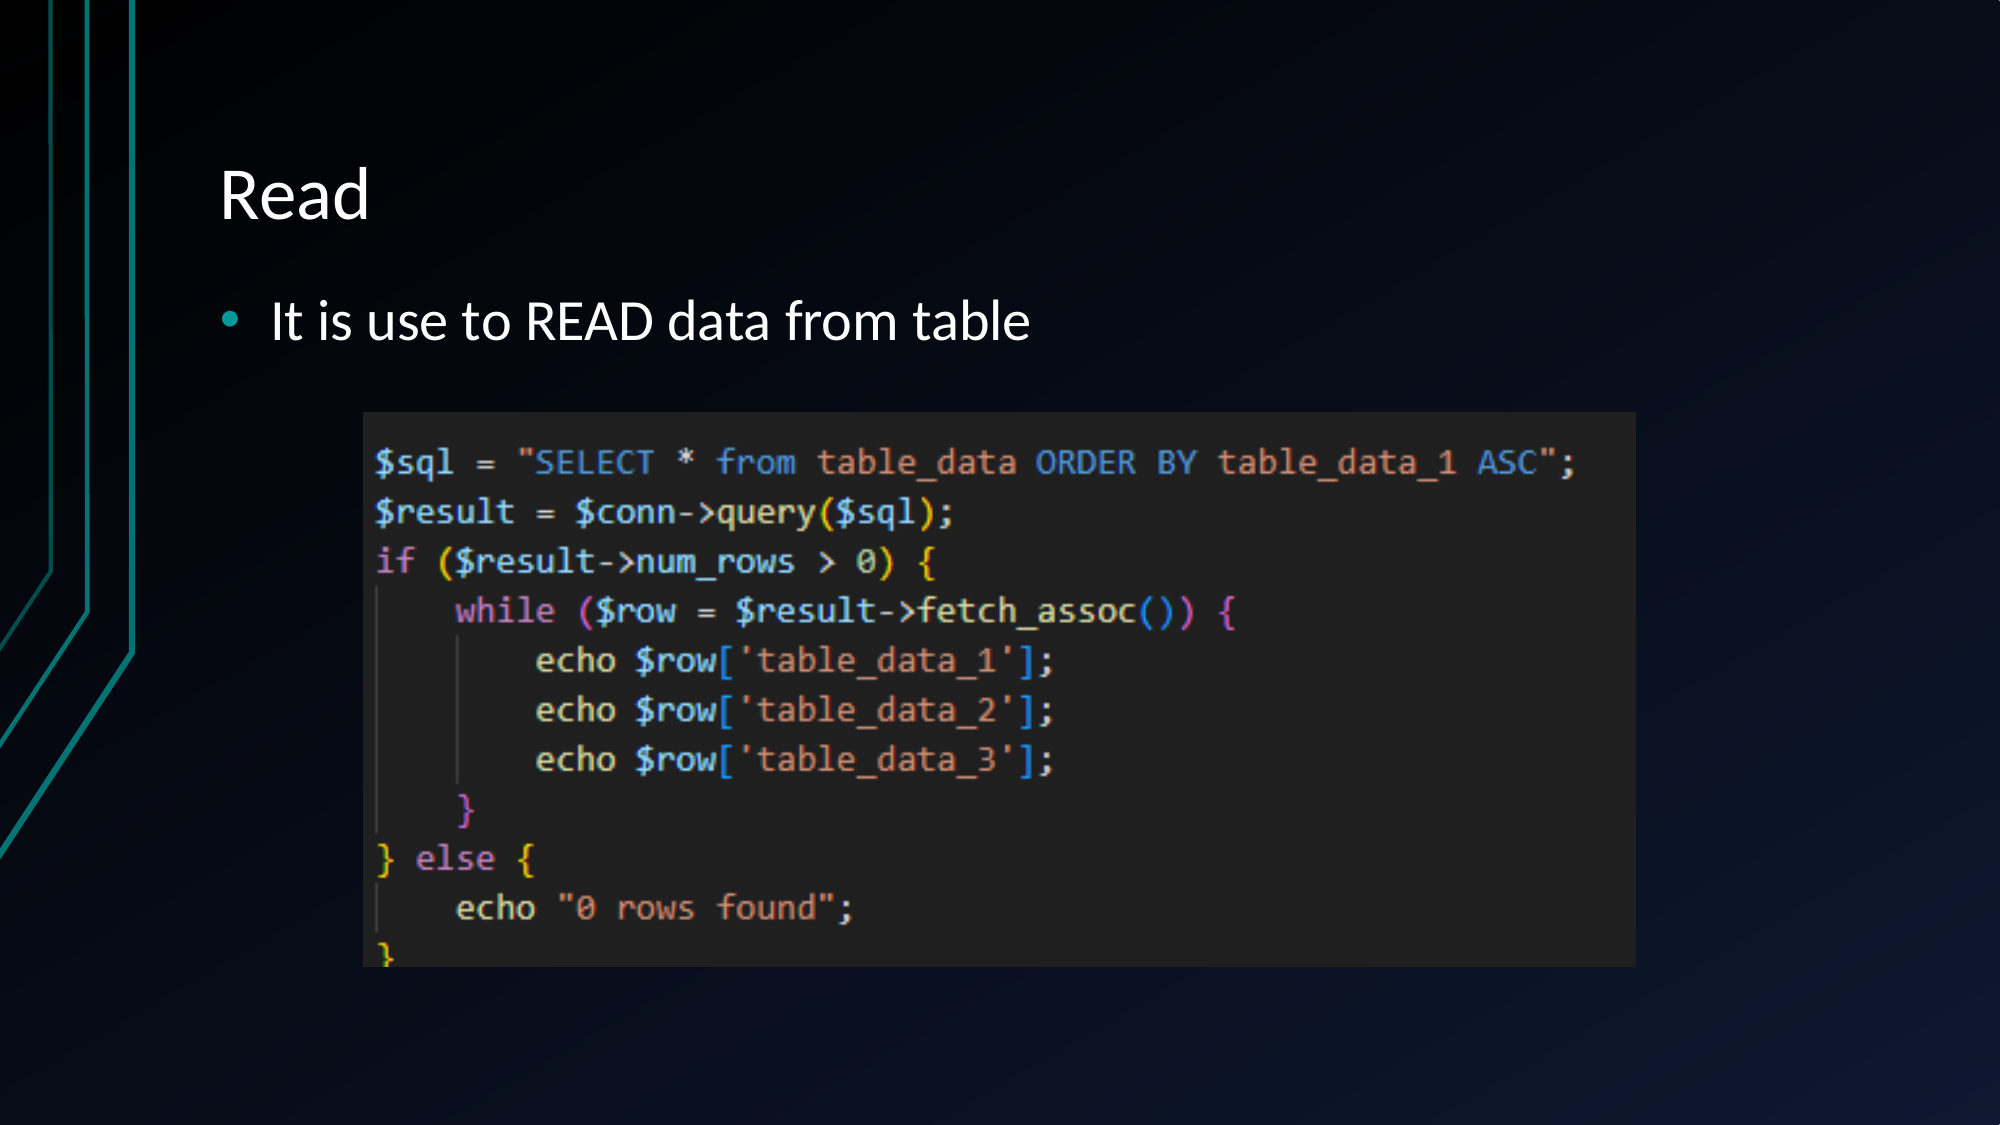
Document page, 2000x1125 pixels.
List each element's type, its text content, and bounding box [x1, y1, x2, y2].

list It is use to READ data from table [199, 279, 1900, 1013]
picture [363, 412, 1636, 967]
title Read [199, 45, 1900, 246]
